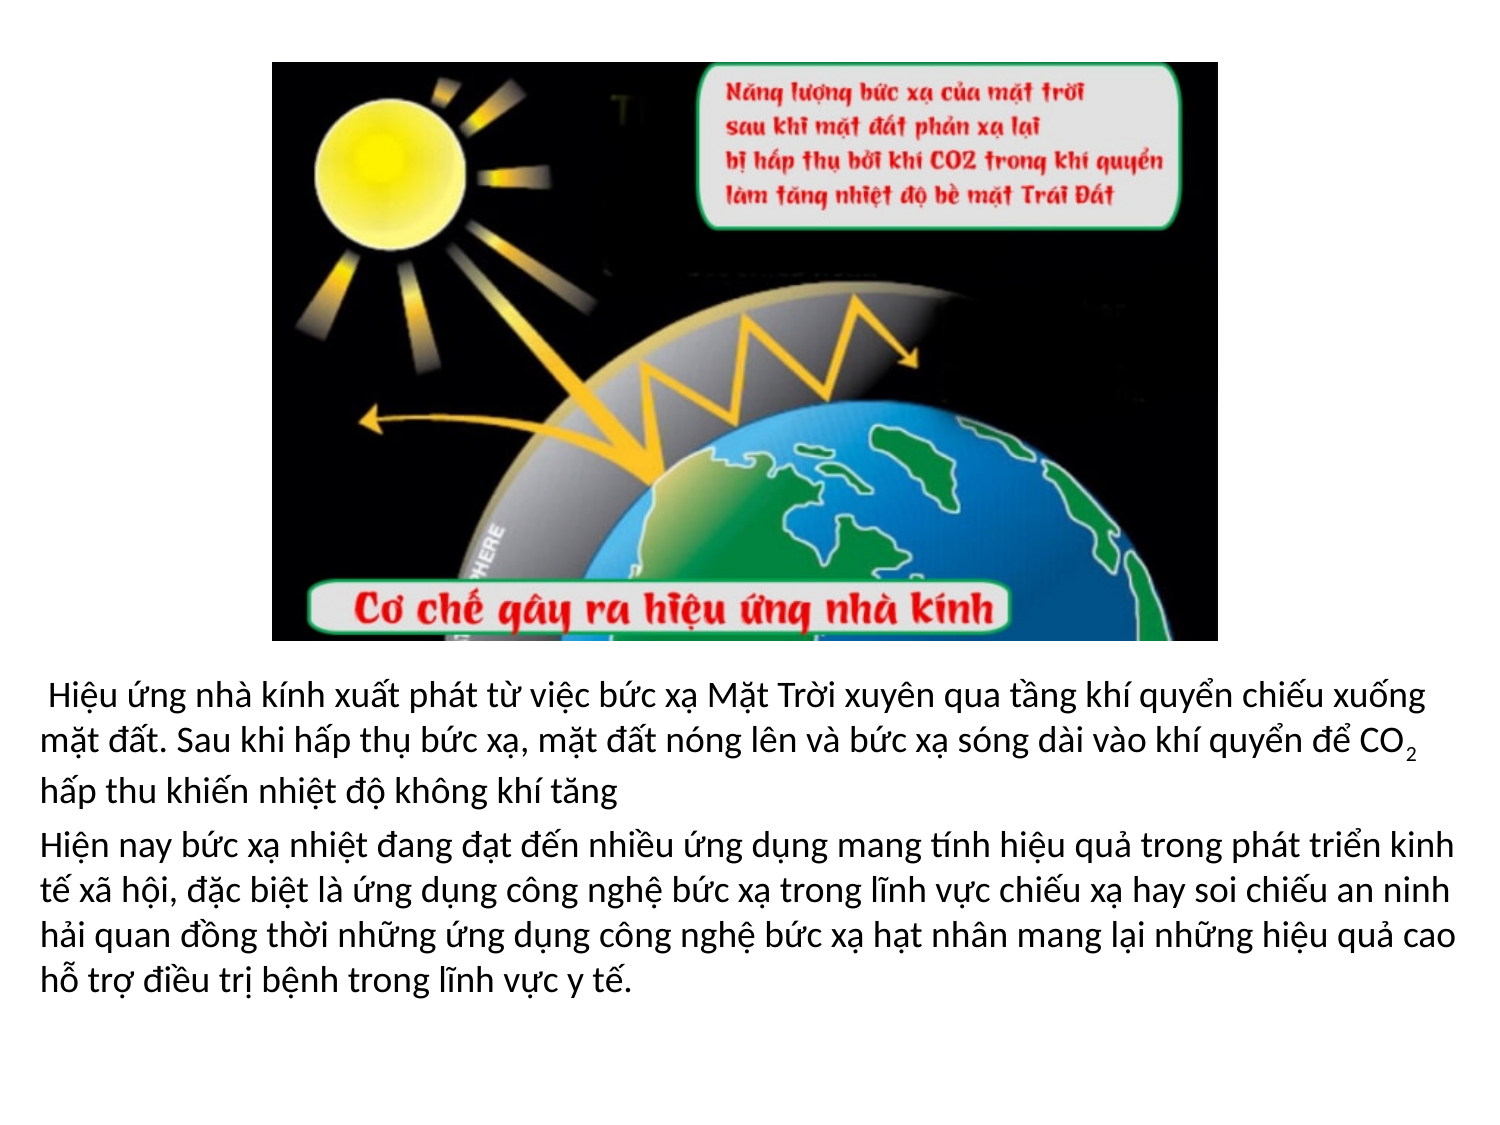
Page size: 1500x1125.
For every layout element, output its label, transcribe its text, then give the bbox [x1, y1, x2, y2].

picture [271, 62, 1218, 641]
text_box Hiện nay bức xạ nhiệt đang đạt đến nhiều ứng dụng mang tính hiệu quả trong phát triển kinh tế xã hội, đặc biệt là ứng dụng công nghệ bức xạ trong lĩnh vực chiếu xạ hay soi chiếu an ninh hải quan đồng thời những ứng dụng công nghệ bức xạ hạt nhân mang lại những hiệu quả cao hỗ trợ điều trị bệnh trong lĩnh vực y tế. [24, 812, 1488, 1008]
text_box Hiệu ứng nhà kính xuất phát từ việc bức xạ Mặt Trời xuyên qua tầng khí quyển chiếu xuống mặt đất. Sau khi hấp thụ bức xạ, mặt đất nóng lên và bức xạ sóng dài vào khí quyển để CO2 hấp thu khiến nhiệt độ không khí tăng [24, 662, 1450, 812]
